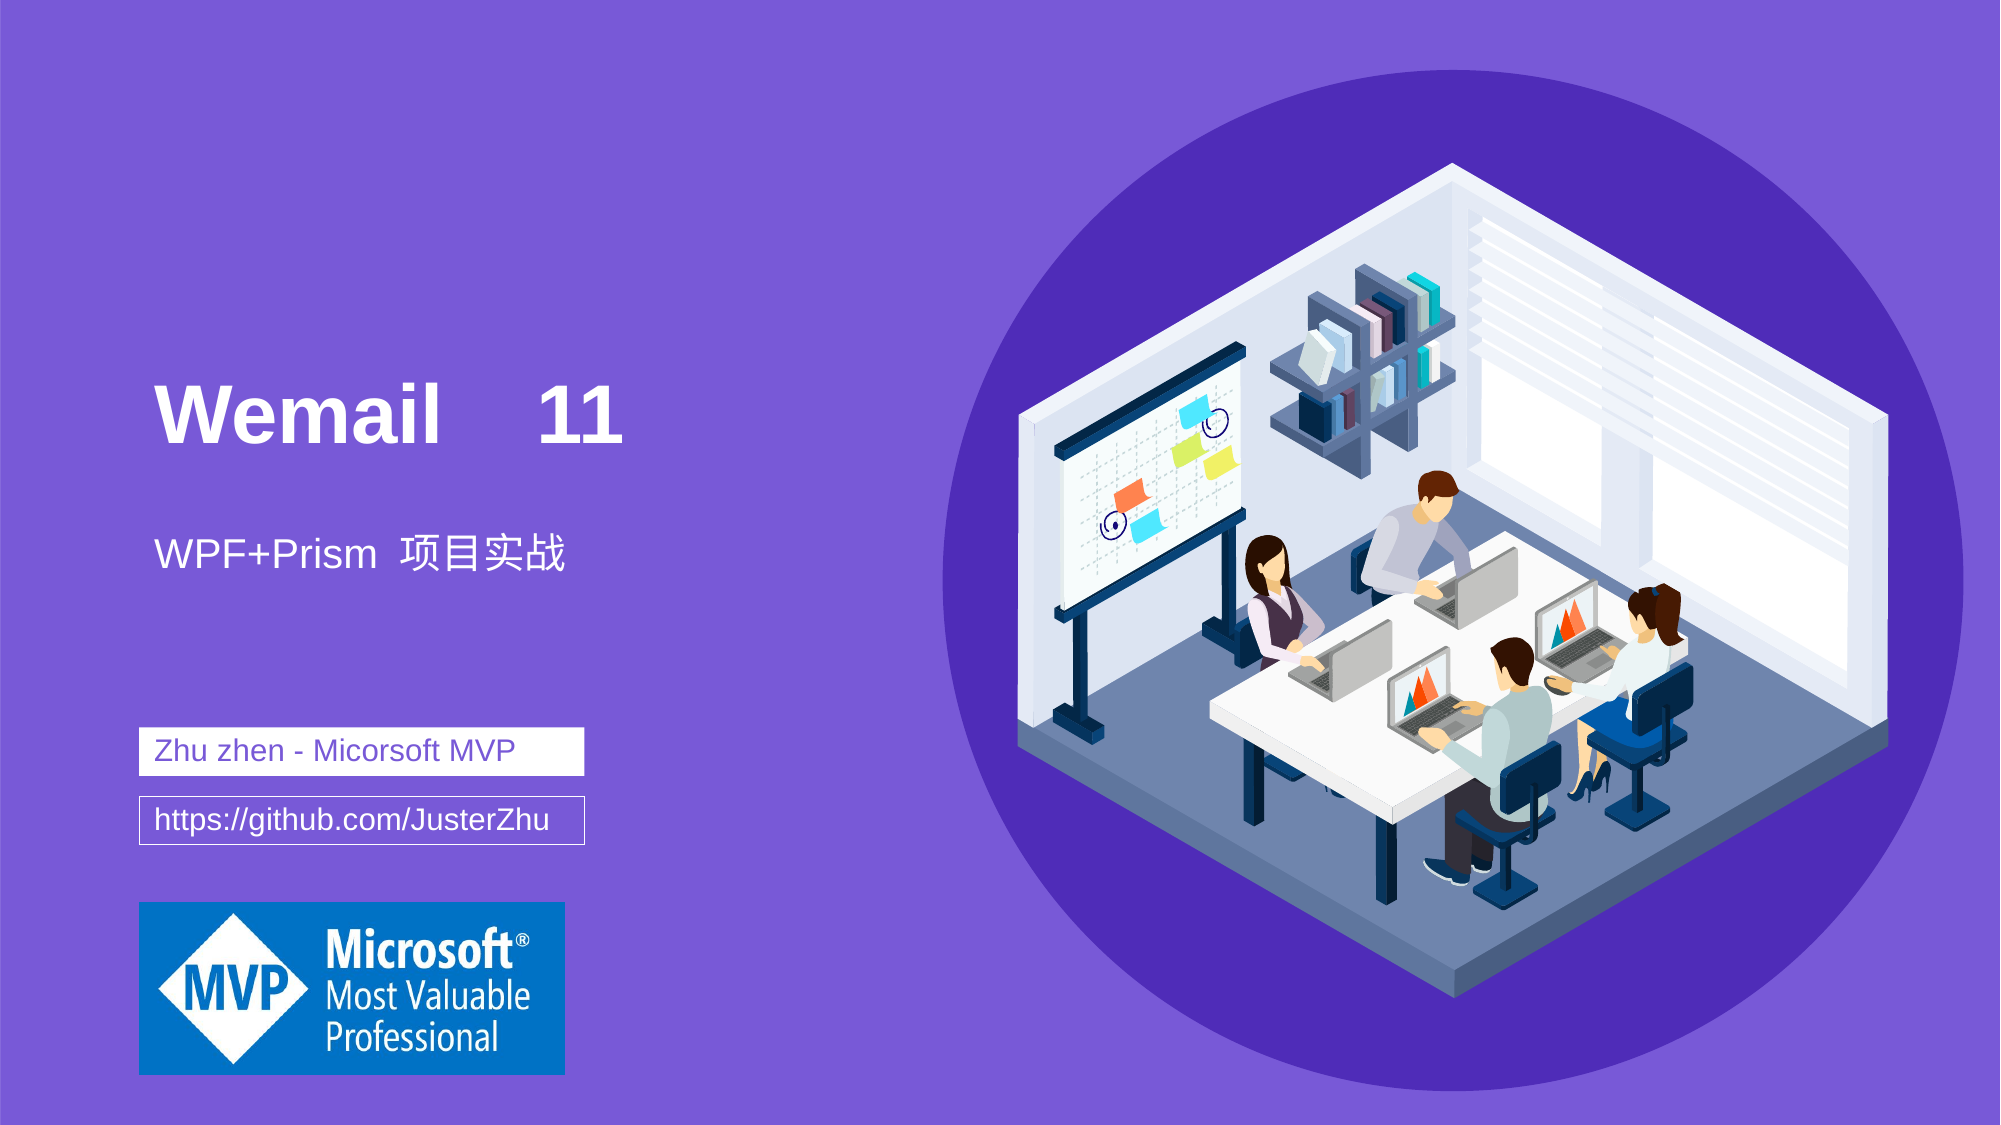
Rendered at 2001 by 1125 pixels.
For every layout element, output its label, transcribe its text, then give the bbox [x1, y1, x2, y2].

list https://github.com/JusterZhu [139, 796, 585, 845]
list Zhu zhen - Micorsoft MVP [139, 727, 585, 776]
title Wemail 11 [139, 323, 969, 509]
subtitle WPF+Prism 项目实战 [139, 509, 969, 601]
picture [139, 902, 565, 1075]
